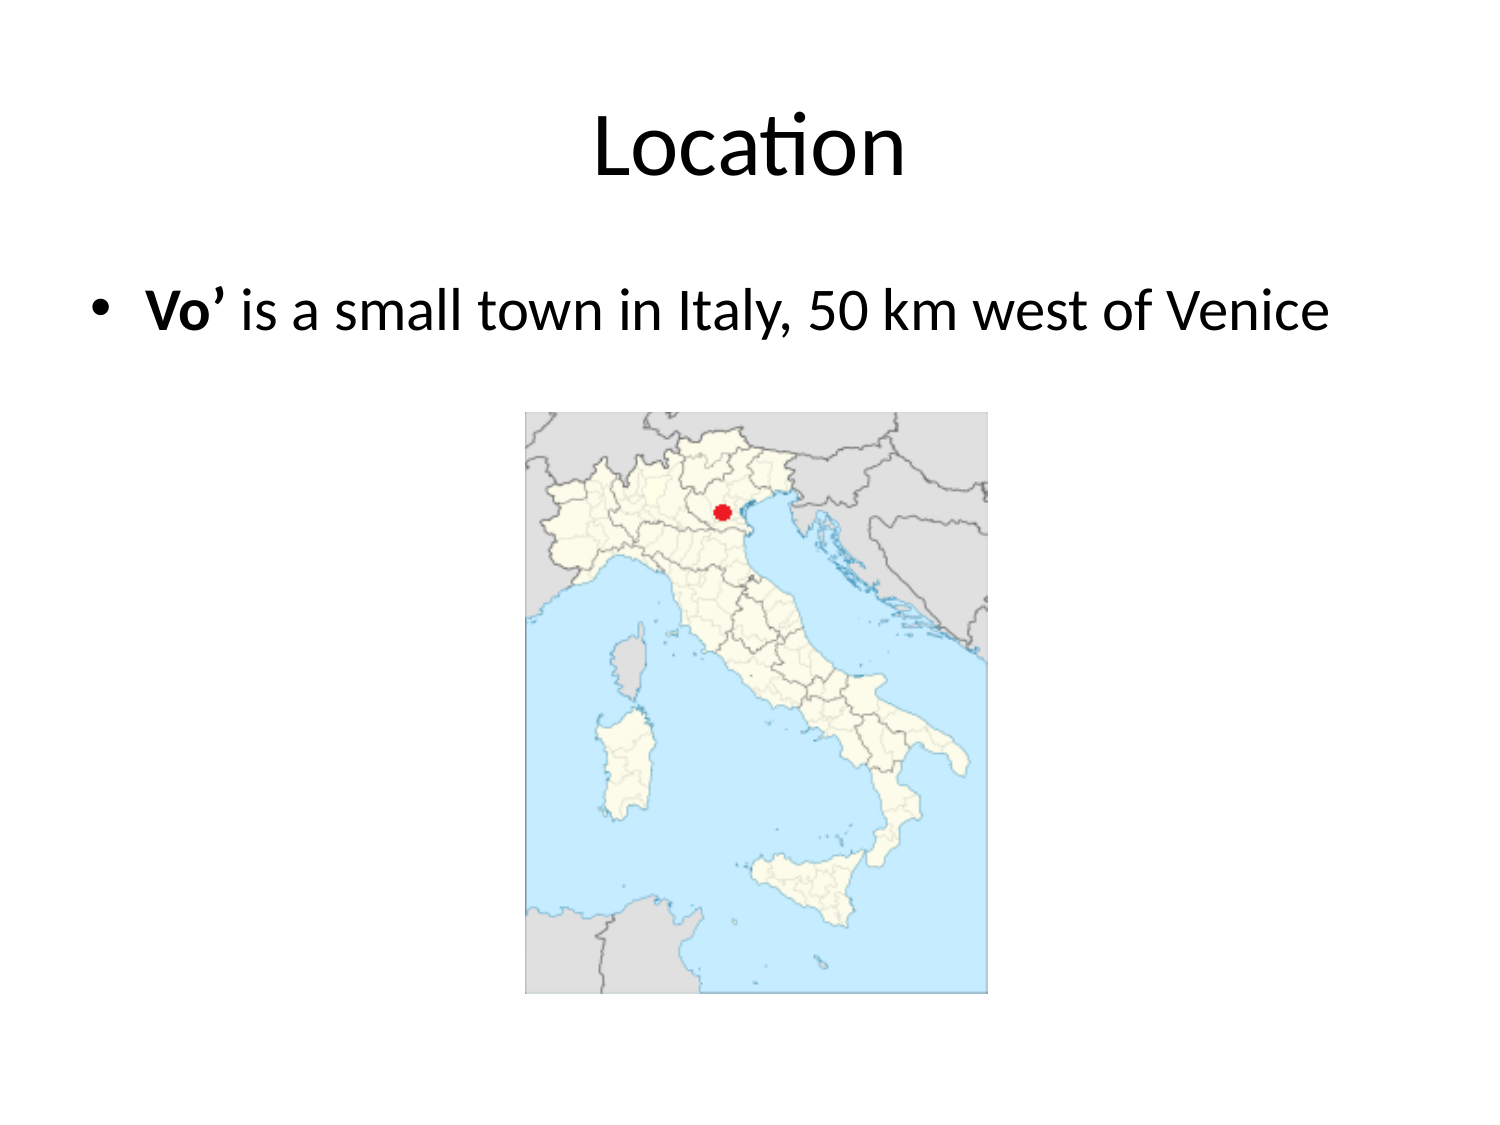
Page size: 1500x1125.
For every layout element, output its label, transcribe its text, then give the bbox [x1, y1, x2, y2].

list Vo’ is a small town in Italy, 50 km west of Venice [75, 262, 1425, 413]
title Location [75, 45, 1425, 233]
picture [524, 412, 988, 994]
